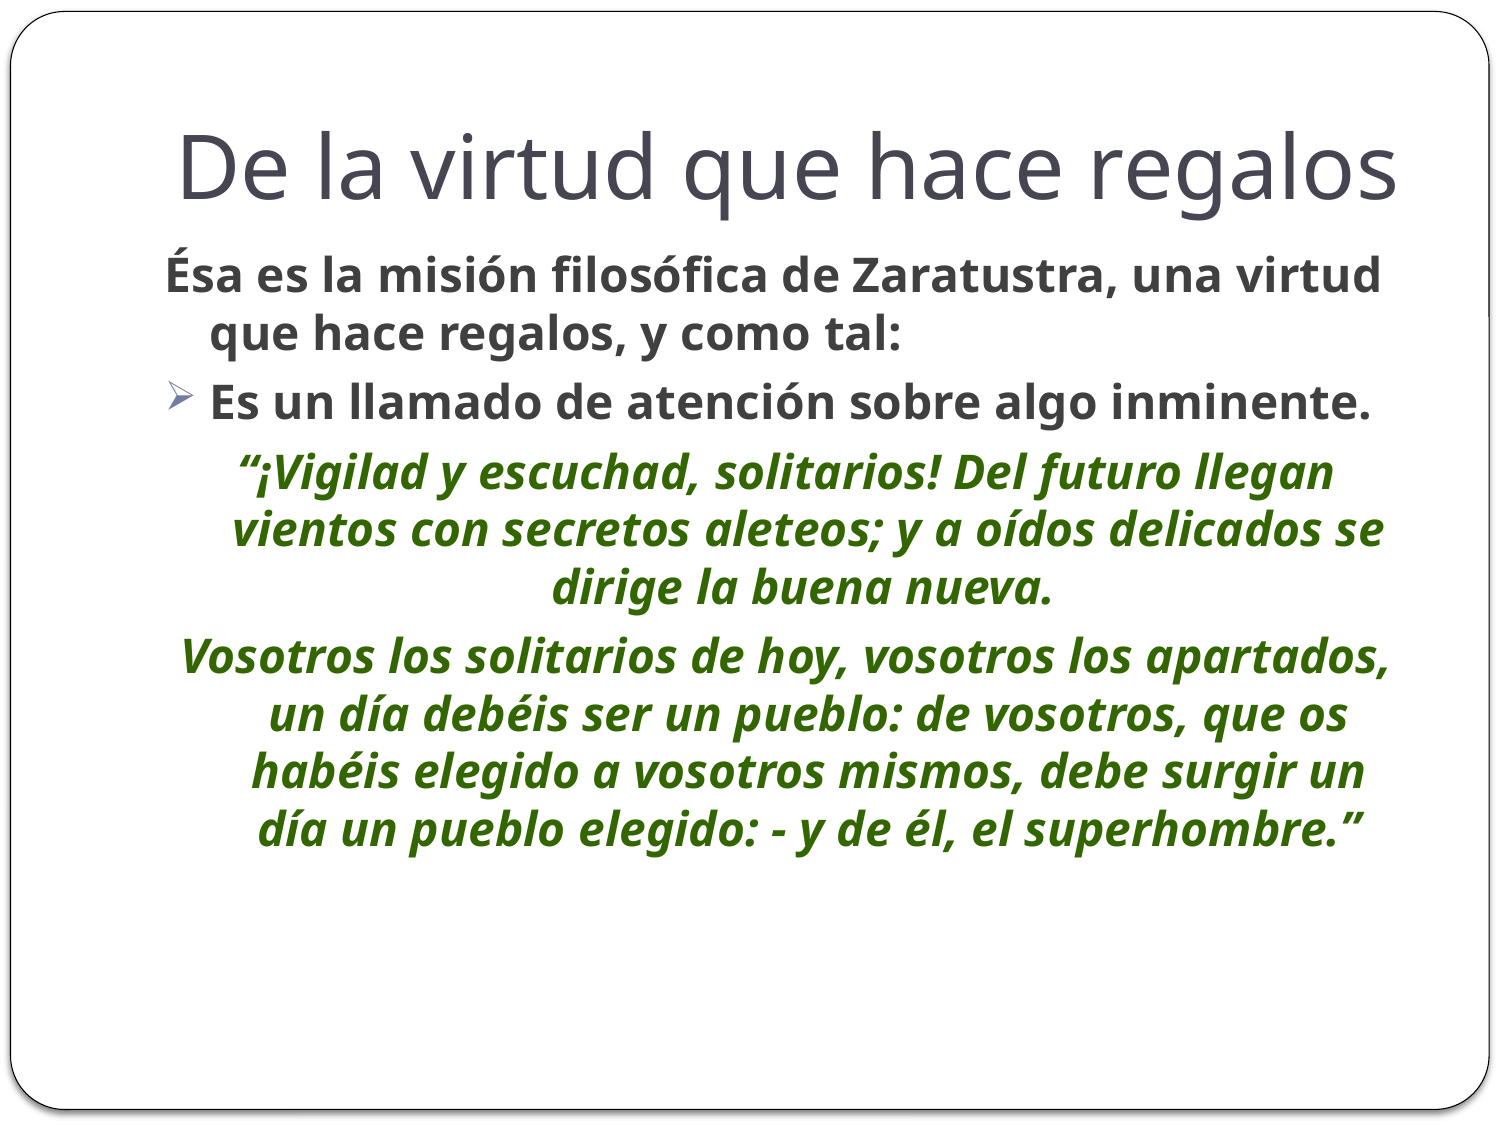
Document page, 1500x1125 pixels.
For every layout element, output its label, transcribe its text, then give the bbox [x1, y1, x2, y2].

list Ésa es la misión filosófica de Zaratustra, una virtud que hace regalos, y como tal: Es un llamado de atención sobre algo inminente. “¡Vigilad y escuchad, solitarios! Del futuro llegan vientos con secretos aleteos; y a oídos delicados se dirige la buena nueva. Vosotros los solitarios de hoy, vosotros los apartados, un día debéis ser un pueblo: de vosotros, que os habéis elegido a vosotros mismos, debe surgir un día un pueblo elegido: - y de él, el superhombre.” [150, 237, 1425, 988]
title De la virtud que hace regalos [150, 45, 1425, 233]
